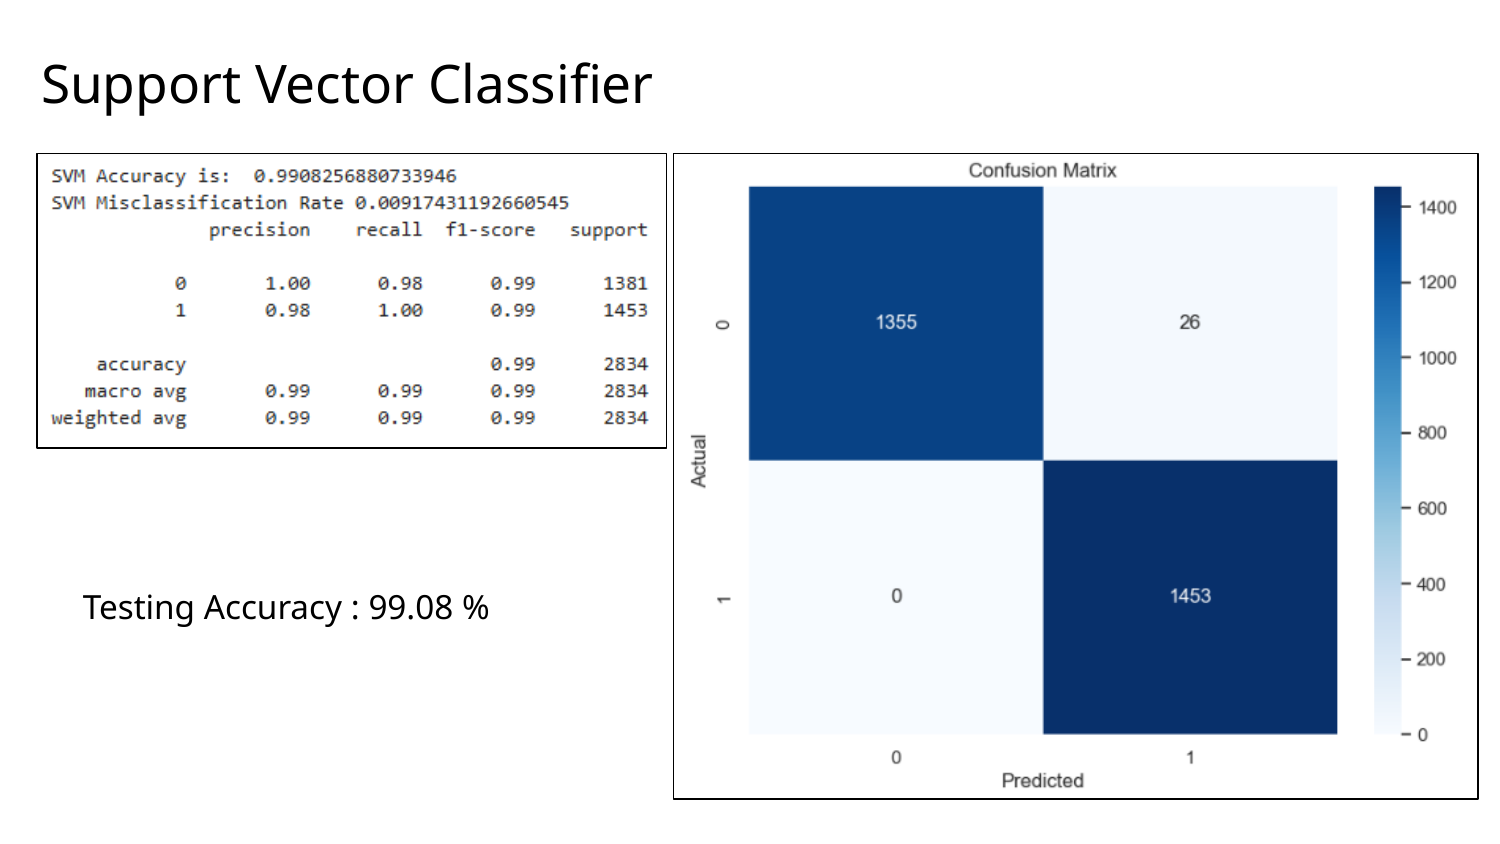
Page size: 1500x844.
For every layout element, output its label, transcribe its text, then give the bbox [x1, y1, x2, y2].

picture [37, 154, 666, 448]
title Testing Accuracy : 99.08 % [67, 571, 647, 644]
picture [673, 154, 1478, 799]
title Support Vector Classifier [26, 35, 1424, 130]
